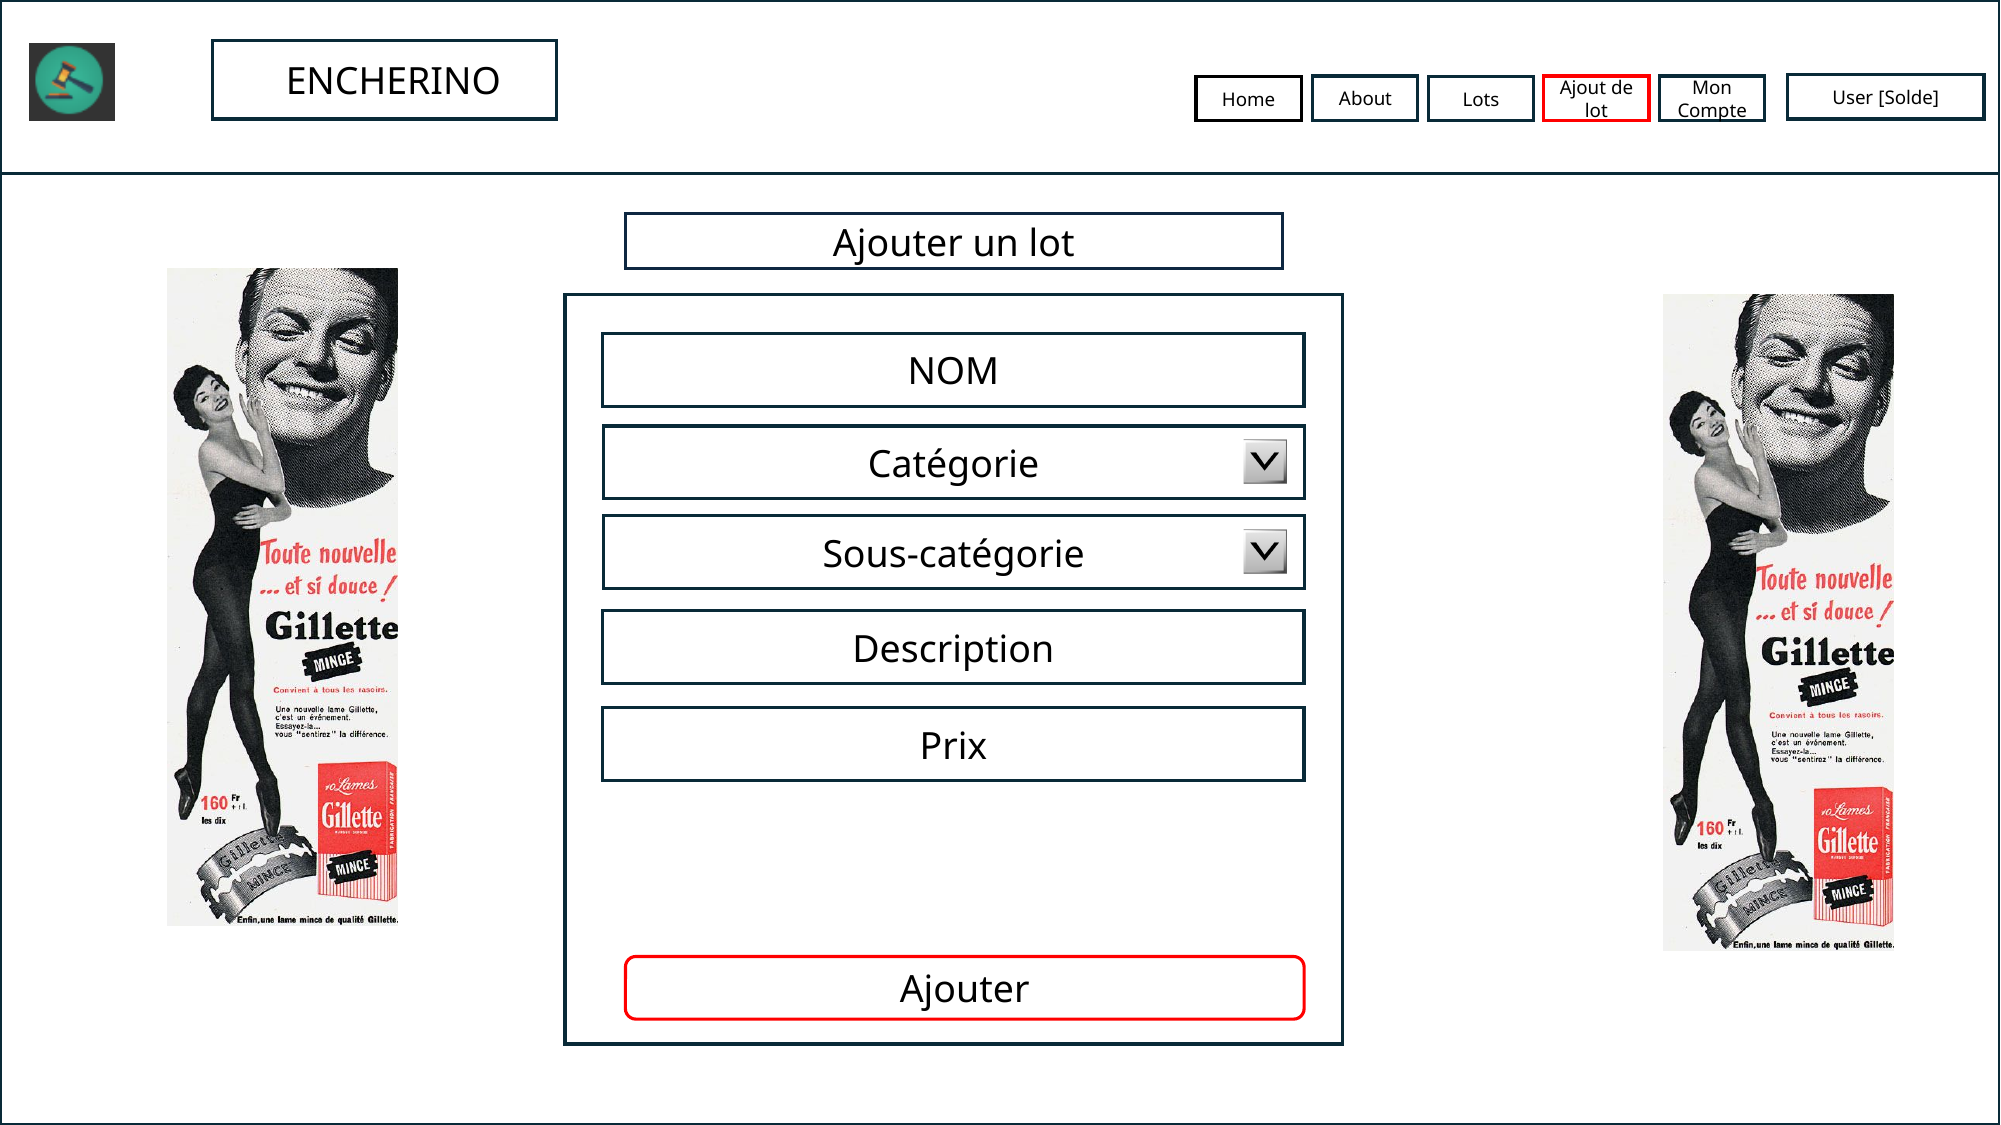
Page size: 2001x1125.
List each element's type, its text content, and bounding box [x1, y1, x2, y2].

picture [1242, 437, 1288, 487]
text_box About [1311, 74, 1419, 122]
text_box NOM [601, 332, 1306, 408]
text_box Sous-catégorie [602, 514, 1306, 590]
text_box [563, 293, 1344, 1046]
text_box Description [601, 609, 1306, 685]
picture [1662, 293, 1895, 952]
picture [166, 268, 399, 926]
text_box User [Solde] [1786, 73, 1986, 121]
text_box Ajout de lot [1542, 74, 1651, 122]
text_box Mon Compte [1658, 74, 1766, 122]
picture [28, 43, 116, 122]
text_box Prix [601, 706, 1306, 782]
text_box [0, 0, 2000, 1125]
text_box Home [1194, 75, 1303, 122]
text_box ENCHERINO [211, 39, 558, 121]
text_box Ajouter [623, 954, 1306, 1021]
text_box Lots [1427, 75, 1535, 122]
text_box Catégorie [602, 424, 1306, 500]
picture [1242, 527, 1288, 577]
text_box Ajouter un lot [624, 212, 1284, 270]
